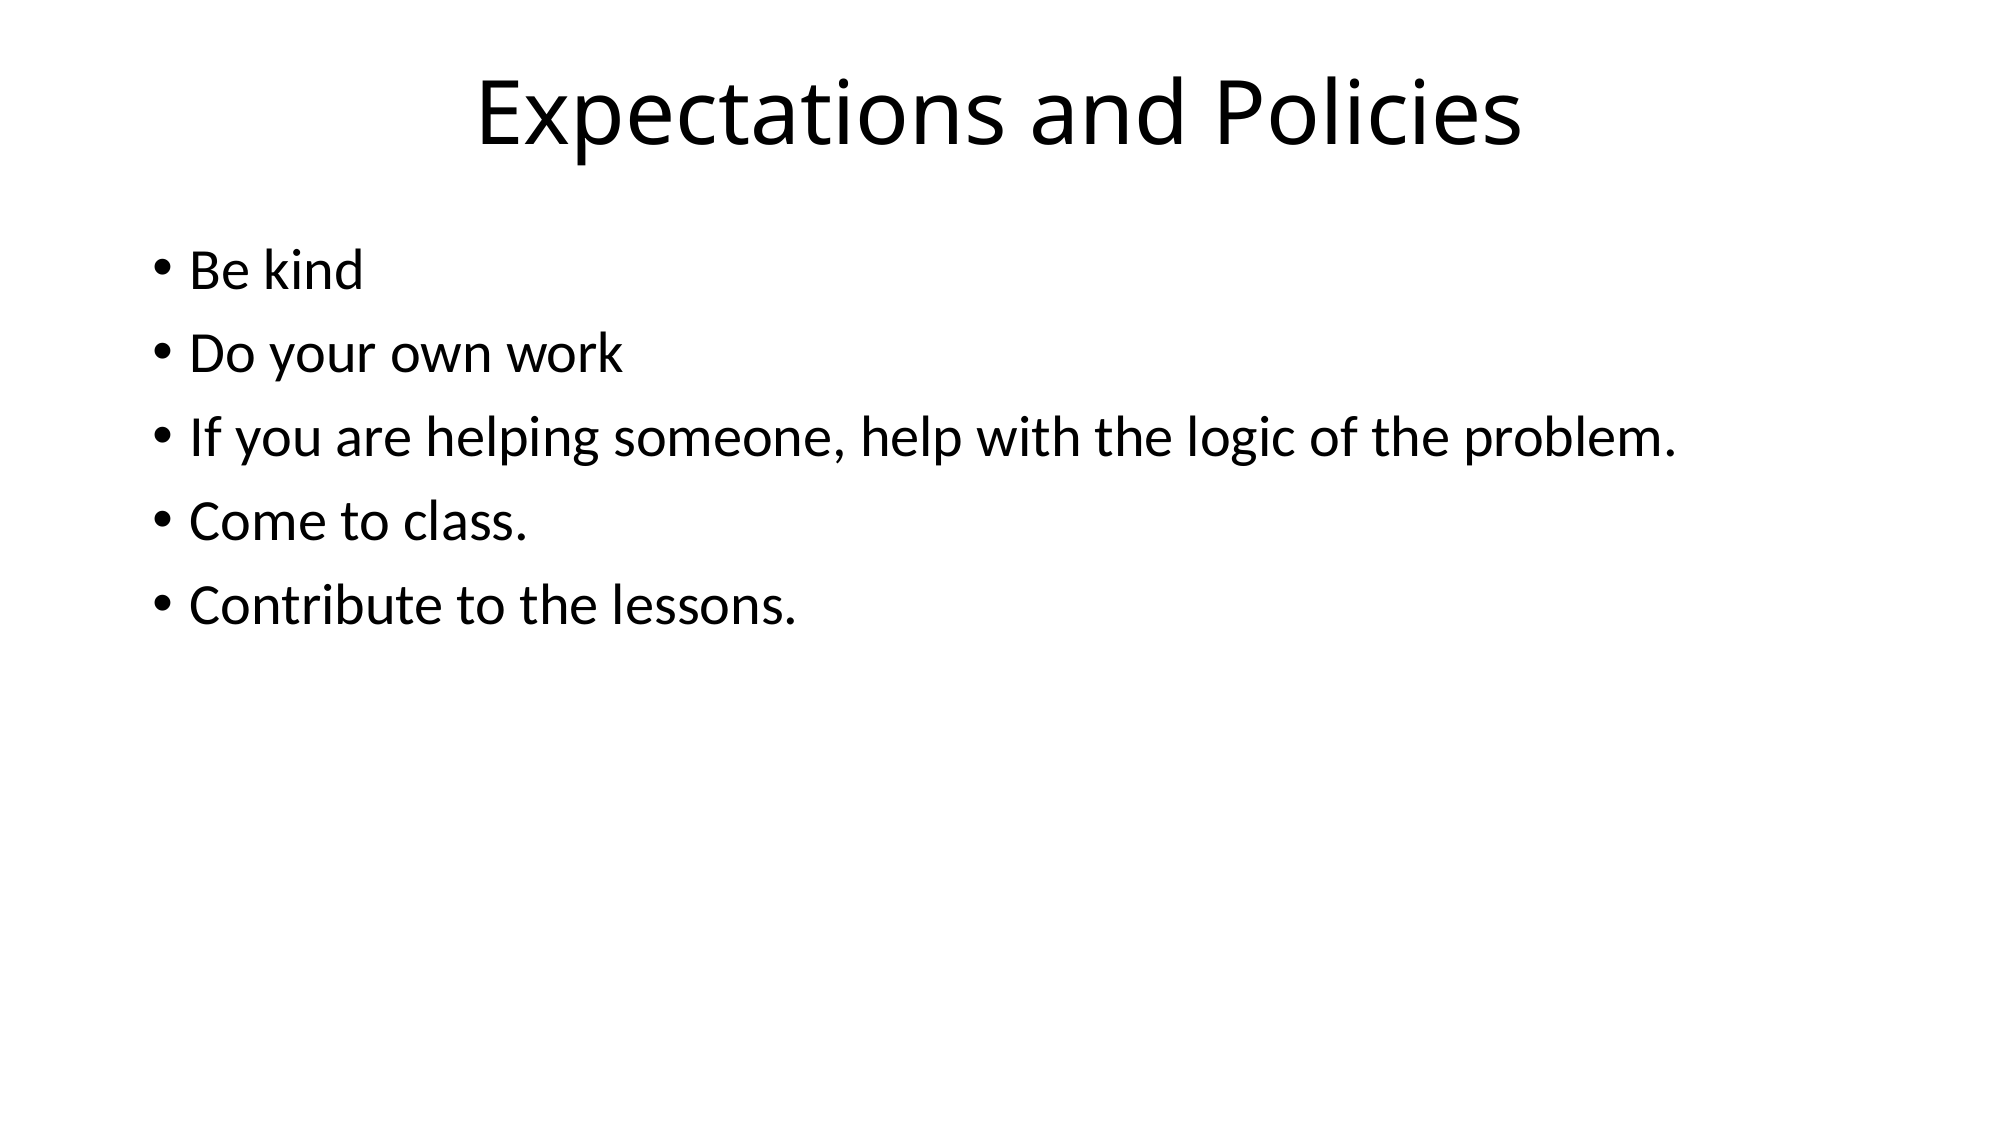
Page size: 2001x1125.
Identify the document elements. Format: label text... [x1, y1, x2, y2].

title Expectations and Policies [137, 59, 1863, 172]
list Be kind Do your own work If you are helping someone, help with the logic of the problem. Come to class. Contribute to the lessons. [137, 231, 1863, 1014]
